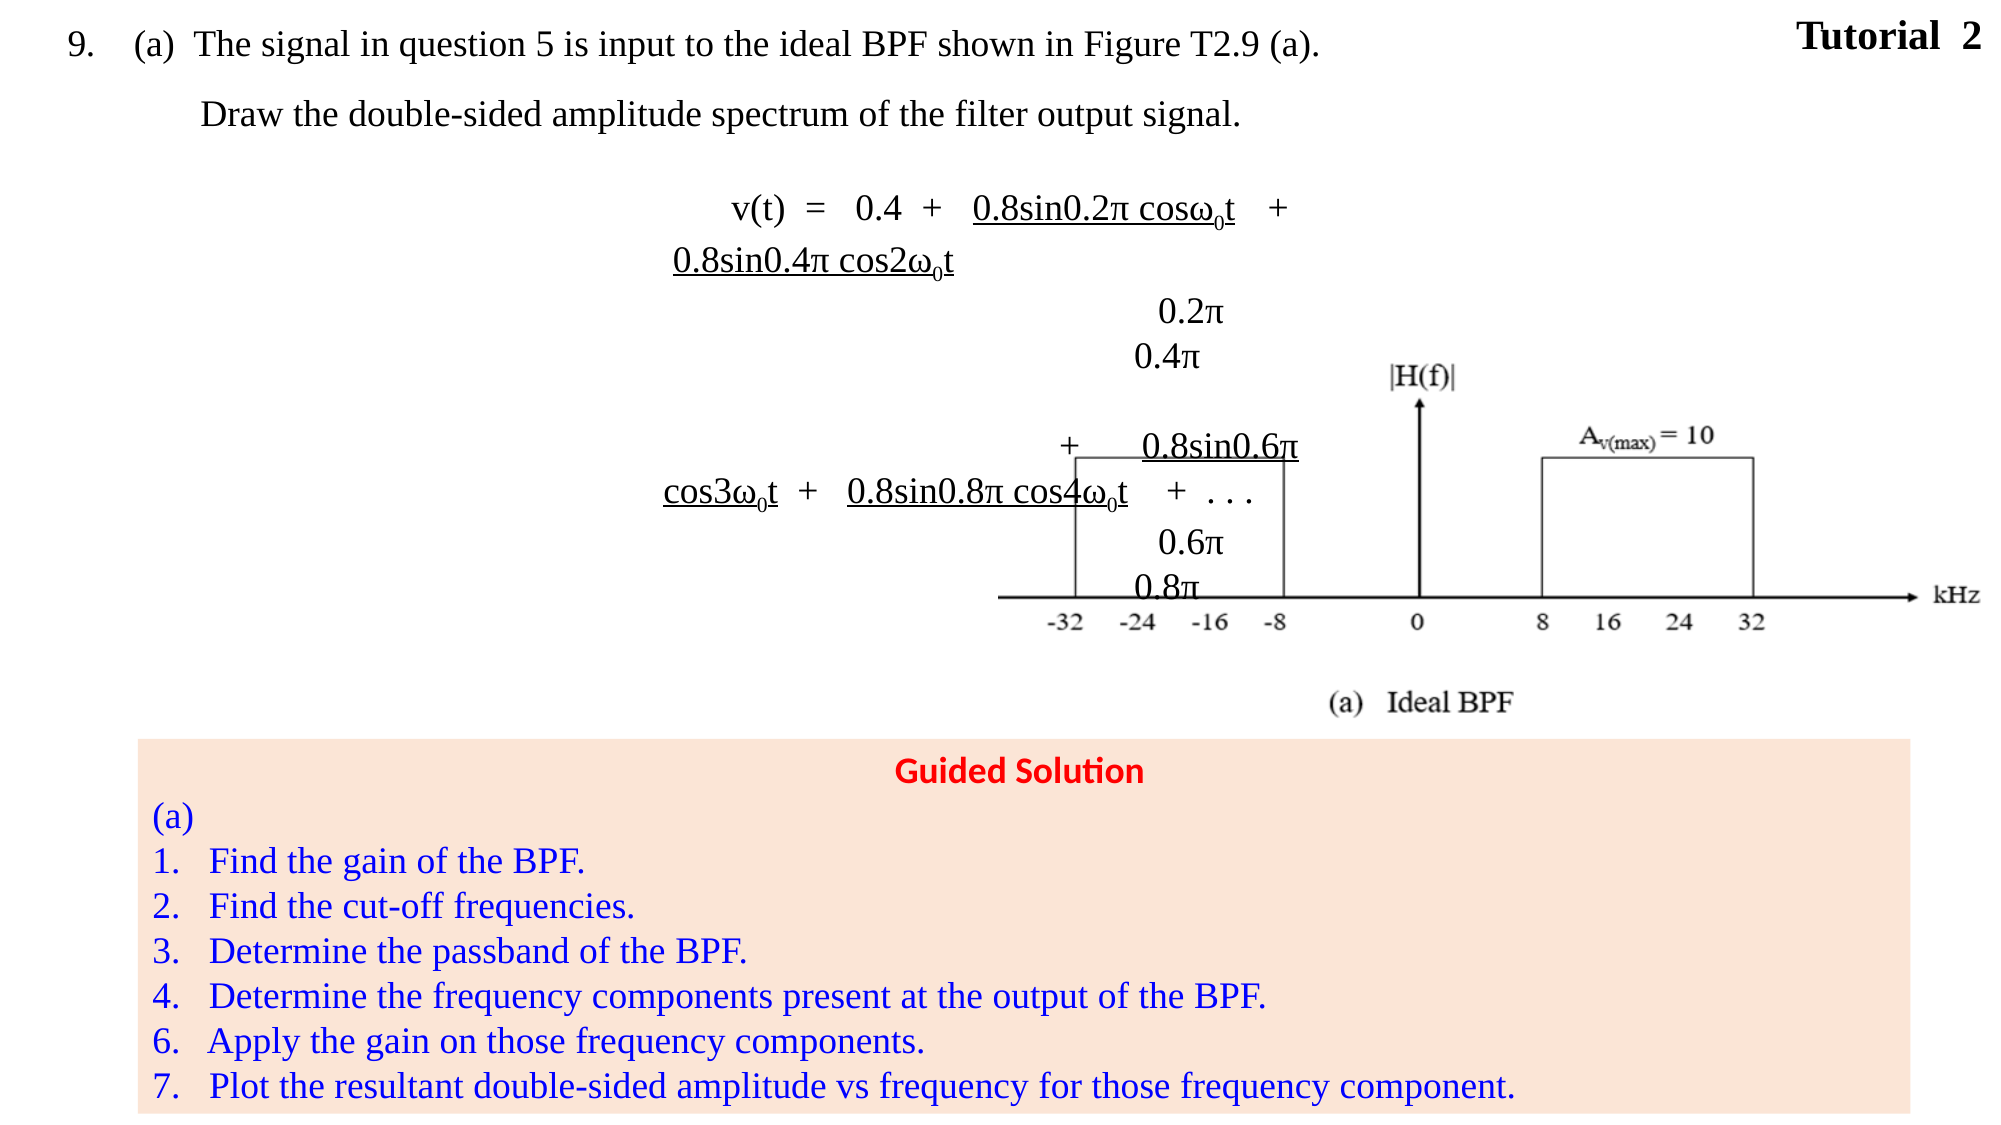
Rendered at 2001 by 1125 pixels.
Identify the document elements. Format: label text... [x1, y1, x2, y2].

text_box Guided Solution (a) Find the gain of the BPF. Find the cut-off frequencies. Determine the passband of the BPF. Determine the frequency components present at the output of the BPF. 6. Apply the gain on those frequency components. 7. Plot the resultant double-sided amplitude vs frequency for those frequency component. [137, 738, 1911, 1114]
text_box v(t) = 0.4 + 0.8sin0.2π cosω0t + 0.8sin0.4π cos2ω0t 0.2π 0.4π + 0.8sin0.6π cos3ω0t + 0.8sin0.8π cos4ω0t + . . . 0.6π 0.8π [123, 146, 1314, 615]
text_box 9. (a) The signal in question 5 is input to the ideal BPF shown in Figure T2.9 (a). Draw the double-sided amplitude spectrum of the filter output signal. [52, 11, 1750, 142]
text_box Tutorial 2 [1781, 0, 2000, 65]
picture [998, 355, 1986, 719]
